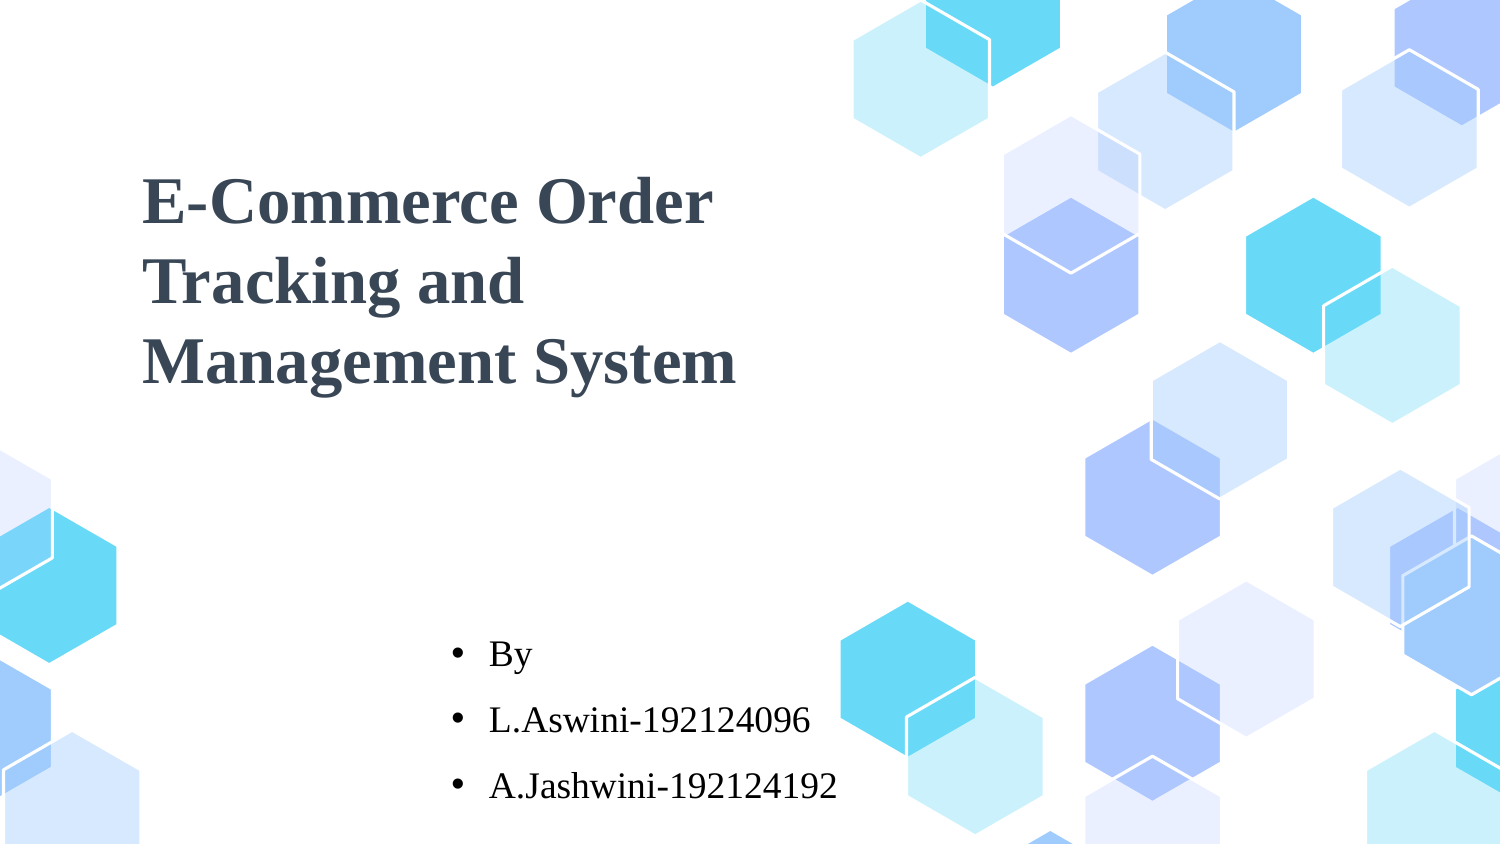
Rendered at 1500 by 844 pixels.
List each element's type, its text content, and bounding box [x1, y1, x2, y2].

title E-Commerce Order Tracking and Management System [127, 21, 811, 412]
subtitle By L.Aswini-192124096 A.Jashwini-192124192 [436, 614, 838, 844]
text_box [838, 0, 1500, 844]
